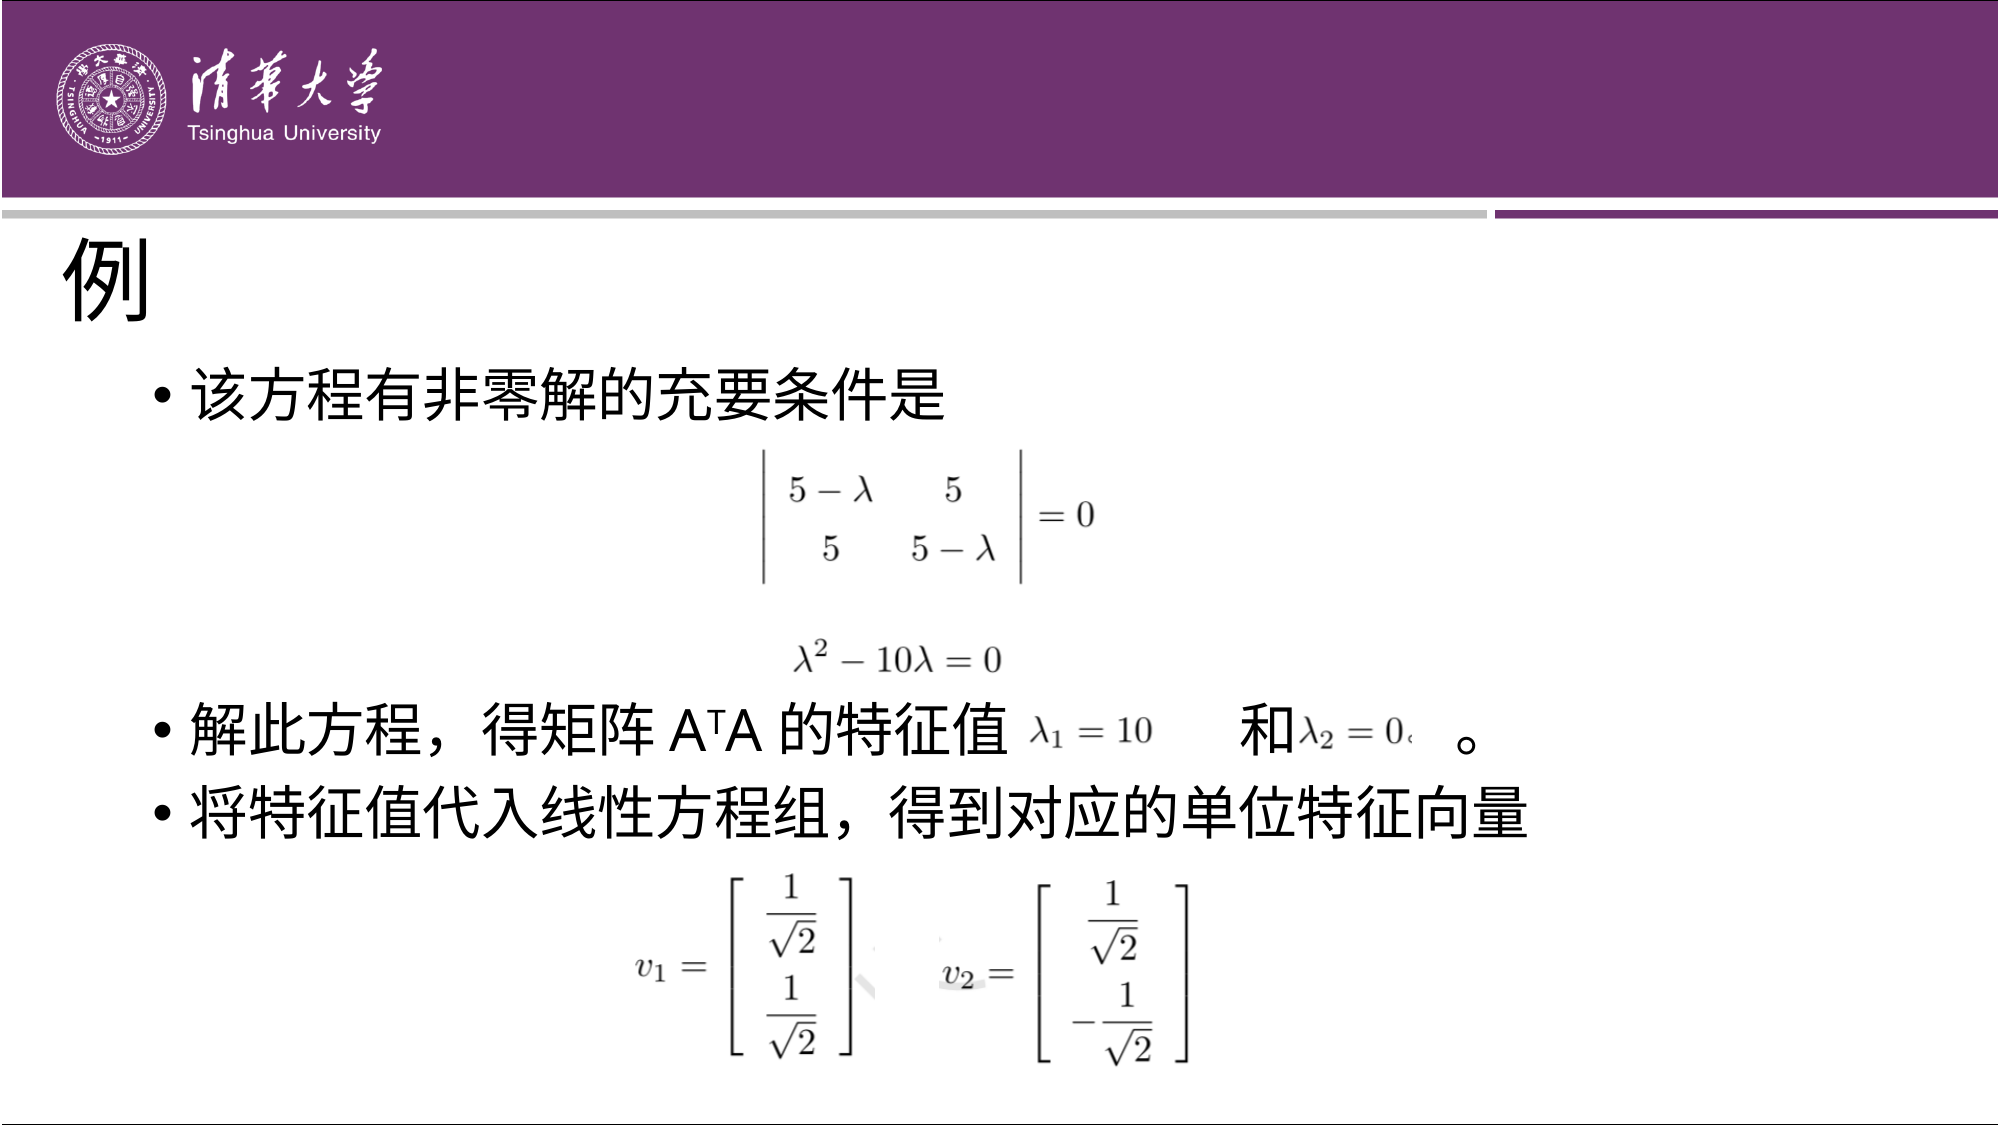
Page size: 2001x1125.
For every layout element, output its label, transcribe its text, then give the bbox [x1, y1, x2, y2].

picture [2, 0, 1998, 1125]
list 该方程有非零解的充要条件是 解此方程，得矩阵ATA的特征值 和 。 将特征值代入线性方程组，得到对应的单位特征向量 [137, 358, 1863, 1073]
title 例 [46, 176, 1772, 394]
